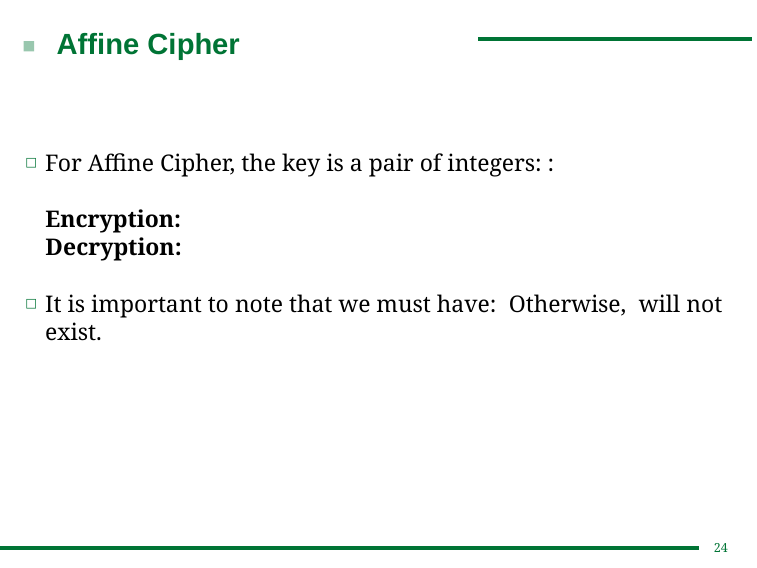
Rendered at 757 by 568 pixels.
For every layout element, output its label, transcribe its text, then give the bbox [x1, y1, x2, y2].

slide_number 24 [707, 538, 733, 568]
title Affine Cipher [54, 22, 504, 120]
text_box [23, 41, 35, 52]
